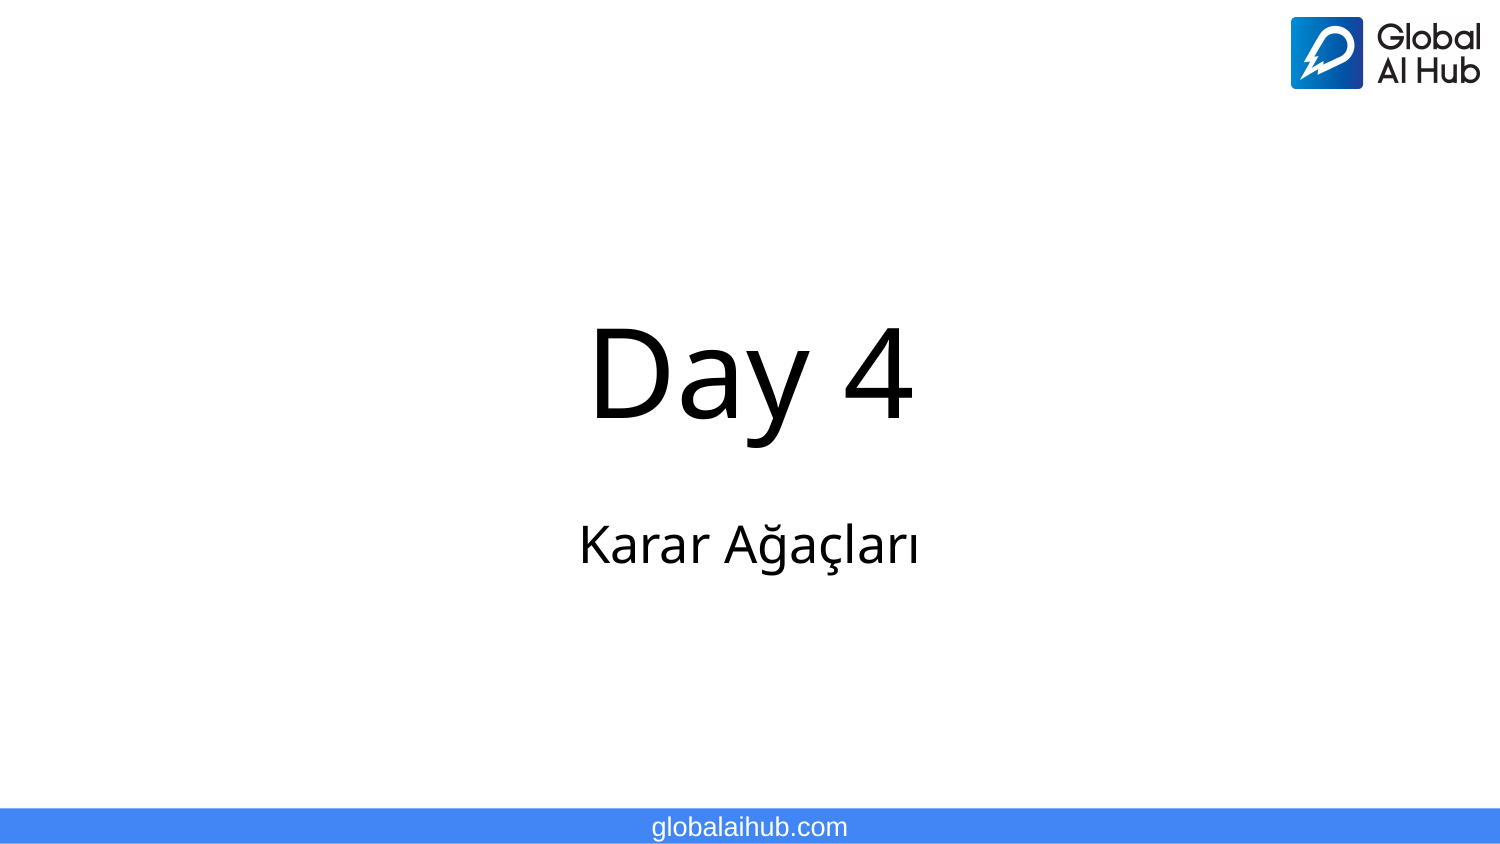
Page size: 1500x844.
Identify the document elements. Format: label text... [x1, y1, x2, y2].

subtitle Karar Ağaçları [51, 464, 1449, 595]
picture [1291, 17, 1480, 89]
title Day 4 [51, 122, 1449, 459]
